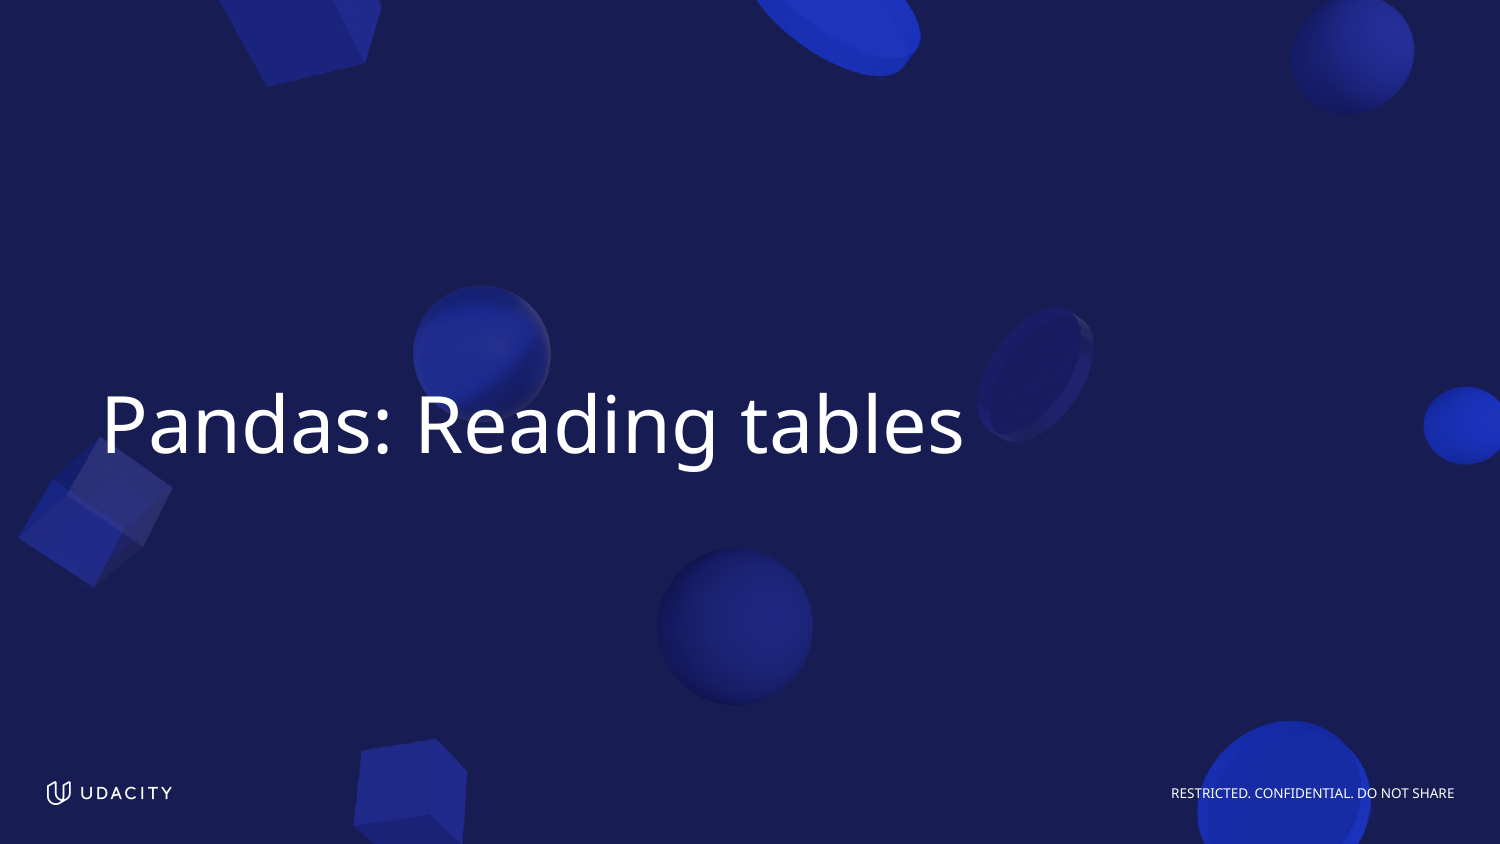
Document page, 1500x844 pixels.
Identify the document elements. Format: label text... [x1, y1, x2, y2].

picture [0, 0, 1500, 844]
title Pandas: Reading tables [100, 306, 1400, 538]
